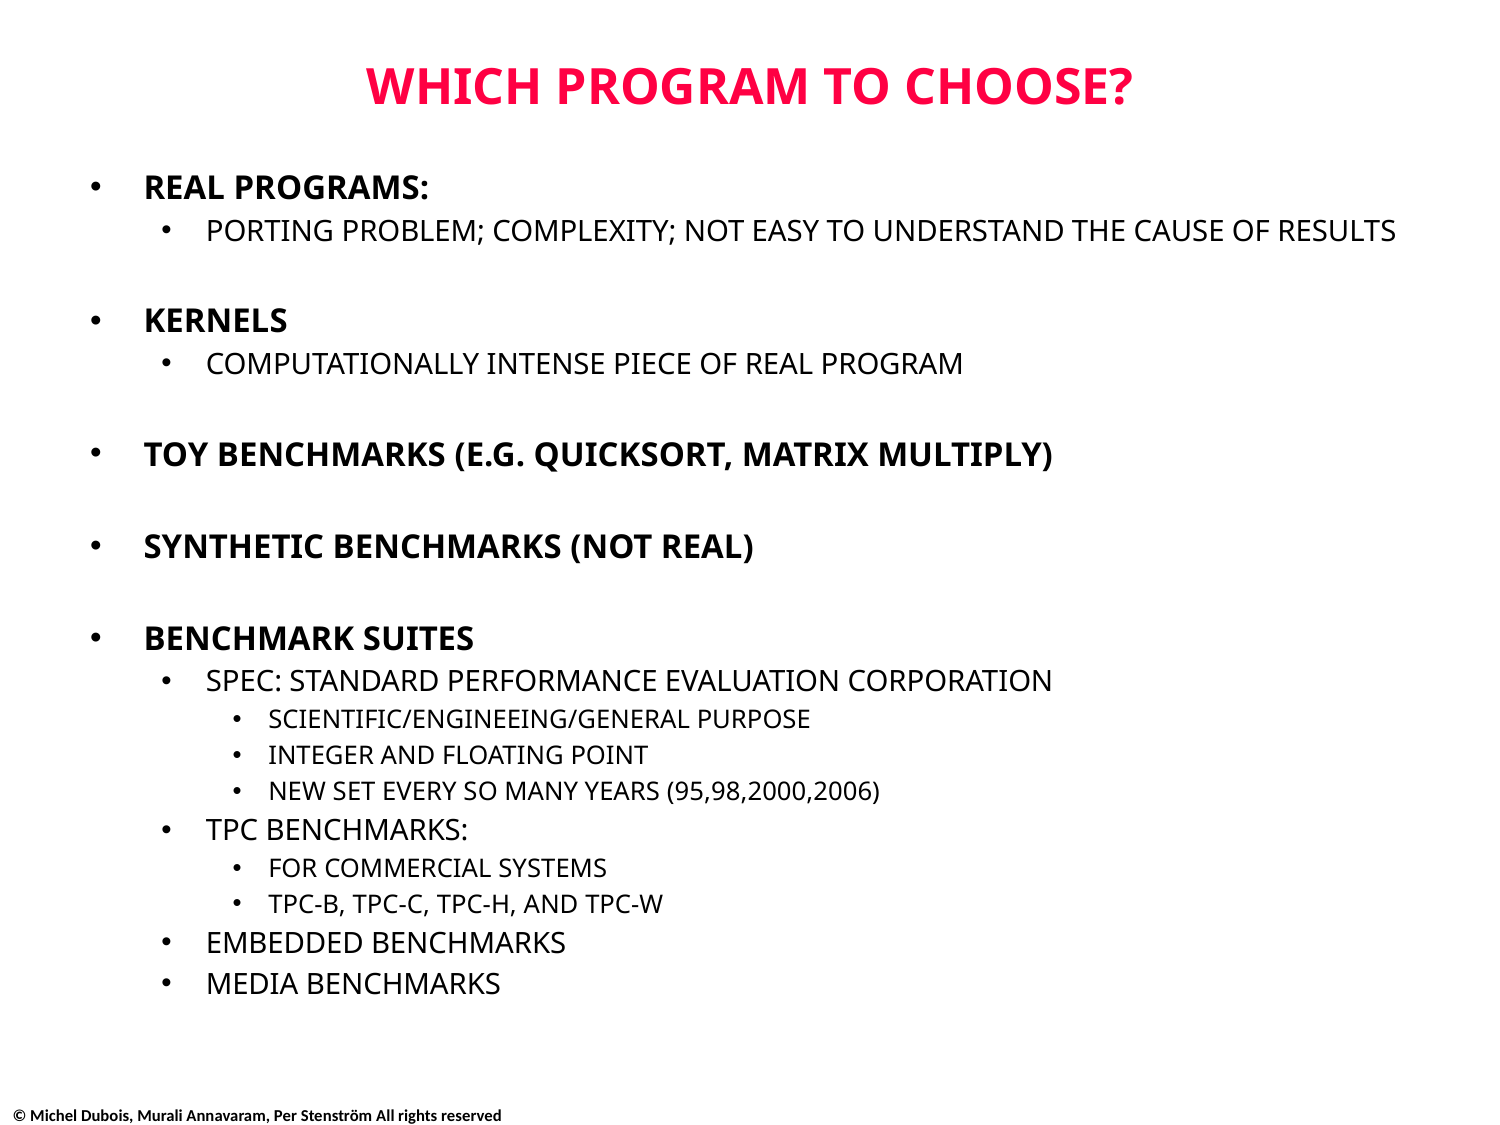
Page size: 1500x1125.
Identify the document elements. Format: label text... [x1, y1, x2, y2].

list REAL PROGRAMS: PORTING PROBLEM; COMPLEXITY; NOT EASY TO UNDERSTAND THE CAUSE OF RESULTS KERNELS COMPUTATIONALLY INTENSE PIECE OF REAL PROGRAM TOY BENCHMARKS (E.G. QUICKSORT, MATRIX MULTIPLY) SYNTHETIC BENCHMARKS (NOT REAL) BENCHMARK SUITES SPEC: STANDARD PERFORMANCE EVALUATION CORPORATION SCIENTIFIC/ENGINEEING/GENERAL PURPOSE INTEGER AND FLOATING POINT NEW SET EVERY SO MANY YEARS (95,98,2000,2006) TPC BENCHMARKS: FOR COMMERCIAL SYSTEMS TPC-B, TPC-C, TPC-H, AND TPC-W EMBEDDED BENCHMARKS MEDIA BENCHMARKS [74, 159, 1426, 1043]
title WHICH PROGRAM TO CHOOSE? [74, 9, 1426, 159]
